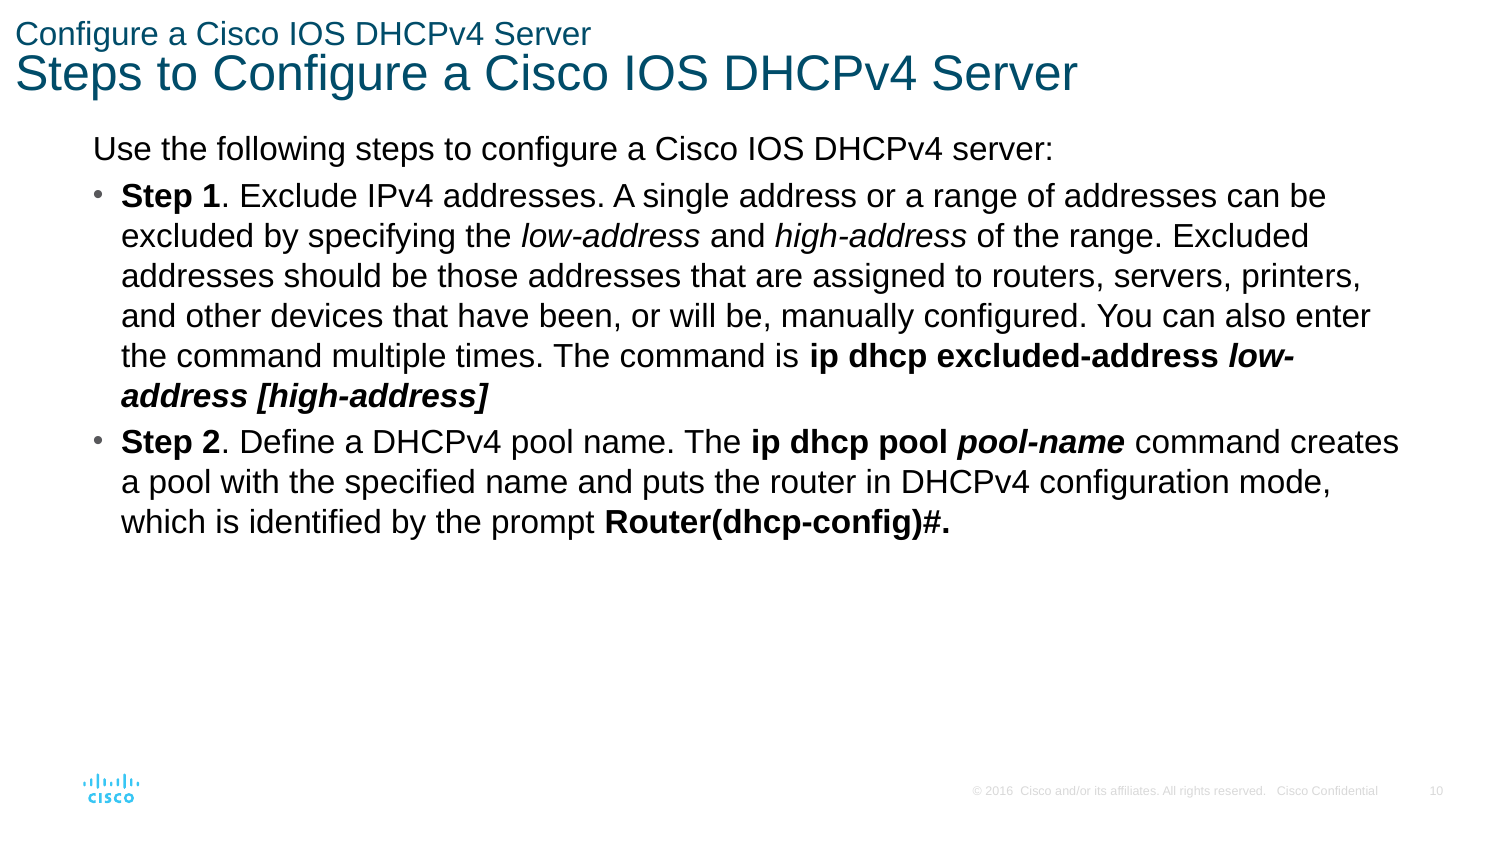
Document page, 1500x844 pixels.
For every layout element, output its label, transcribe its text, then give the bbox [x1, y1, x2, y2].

list Use the following steps to configure a Cisco IOS DHCPv4 server: Step 1. Exclude IPv4 addresses. A single address or a range of addresses can be excluded by specifying the low-address and high-address of the range. Excluded addresses should be those addresses that are assigned to routers, servers, printers, and other devices that have been, or will be, manually configured. You can also enter the command multiple times. The command is ip dhcp excluded-address low-address [high-address] Step 2. Define a DHCPv4 pool name. The ip dhcp pool pool-name command creates a pool with the specified name and puts the router in DHCPv4 configuration mode, which is identified by the prompt Router(dhcp-config)#. [77, 120, 1437, 726]
title Configure a Cisco IOS DHCPv4 Server Steps to Configure a Cisco IOS DHCPv4 Server [0, 0, 1369, 121]
